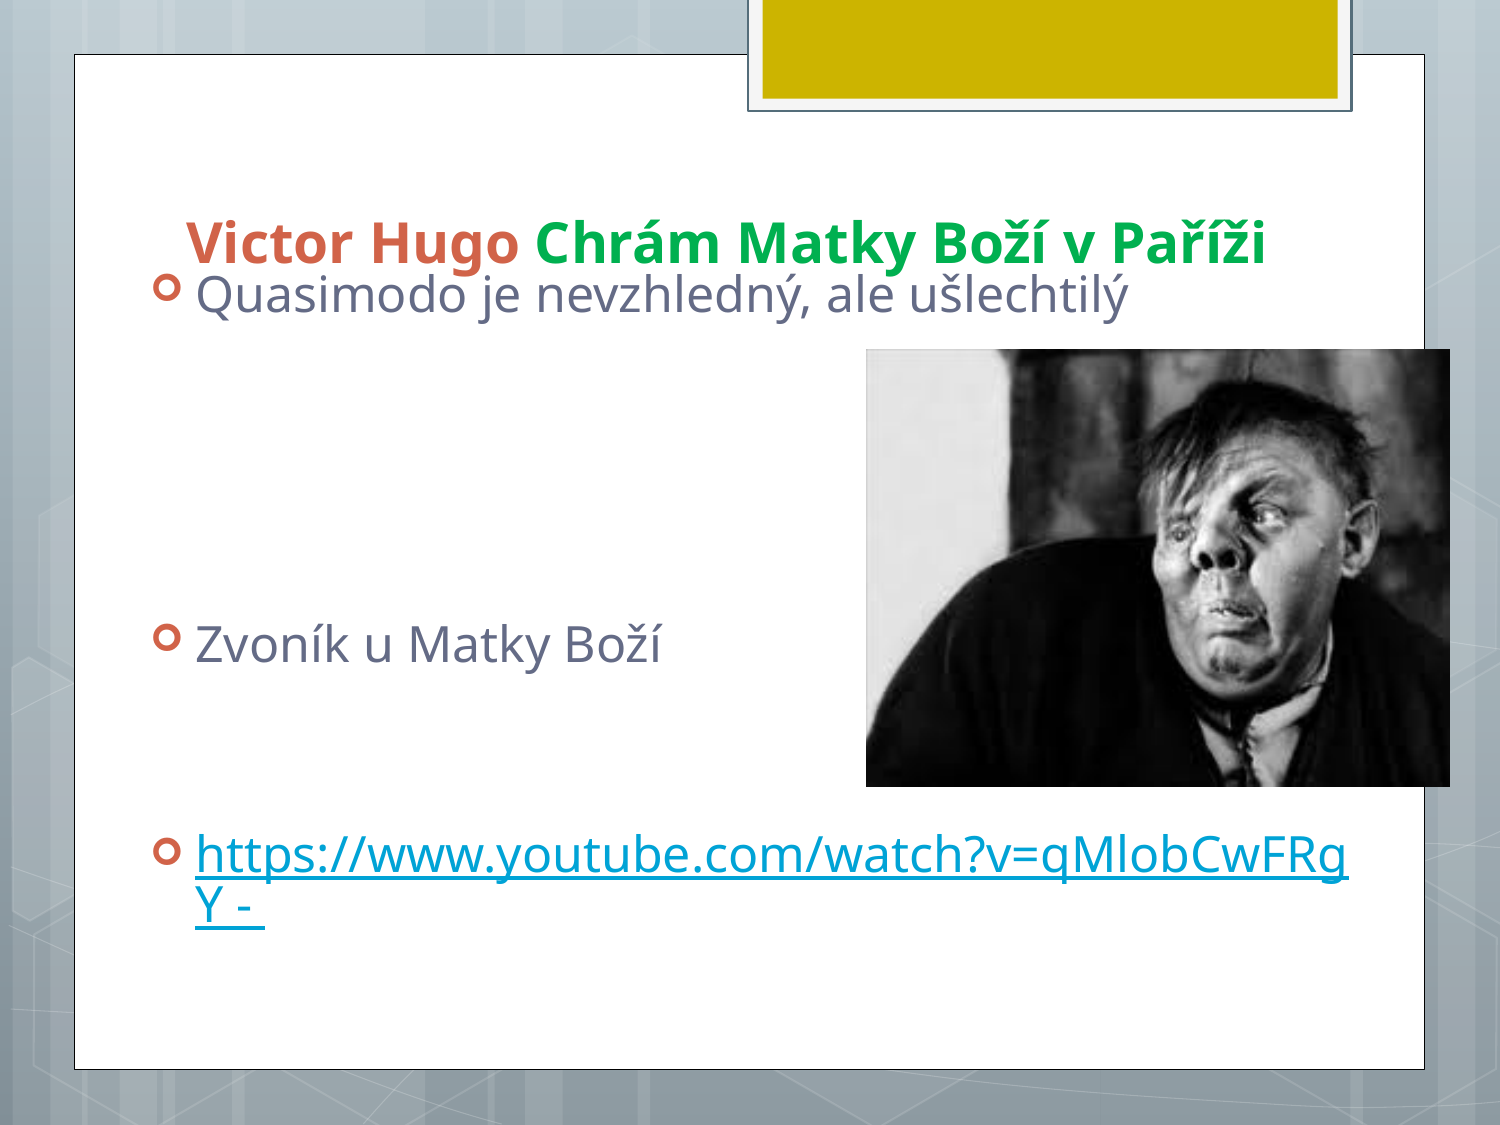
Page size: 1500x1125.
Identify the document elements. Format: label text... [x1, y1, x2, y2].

title Victor Hugo Chrám Matky Boží v Paříži [171, 196, 1324, 255]
list Quasimodo je nevzhledný, ale ušlechtilý Zvoník u Matky Boží https://www.youtube.com/watch?v=qMlobCwFRgY - [123, 255, 1388, 1012]
picture [866, 349, 1451, 788]
